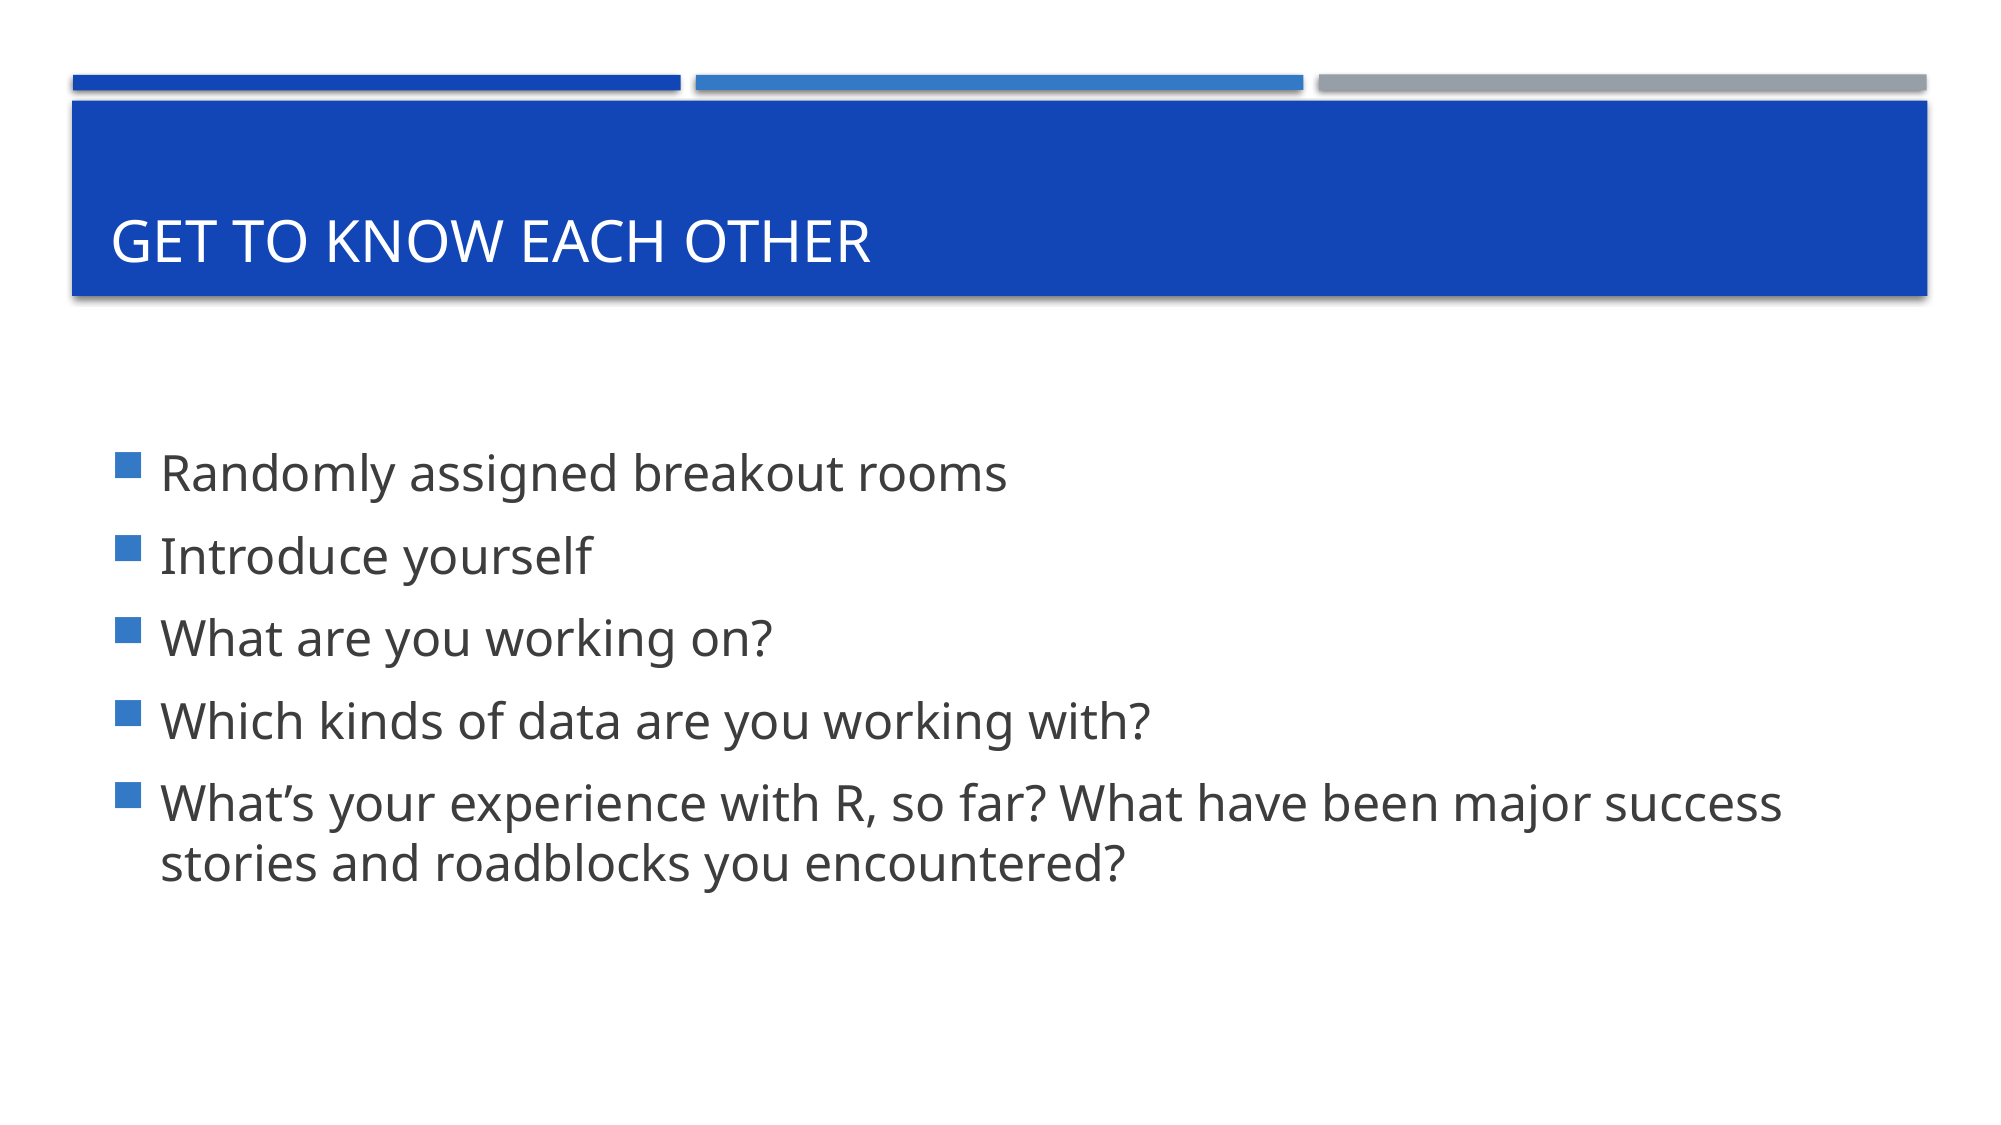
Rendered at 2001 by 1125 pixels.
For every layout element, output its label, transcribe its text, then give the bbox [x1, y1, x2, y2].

title Get to know each other [95, 115, 1905, 282]
list Randomly assigned breakout rooms Introduce yourself What are you working on? Which kinds of data are you working with? What’s your experience with R, so far? What have been major success stories and roadblocks you encountered? [95, 365, 1905, 969]
